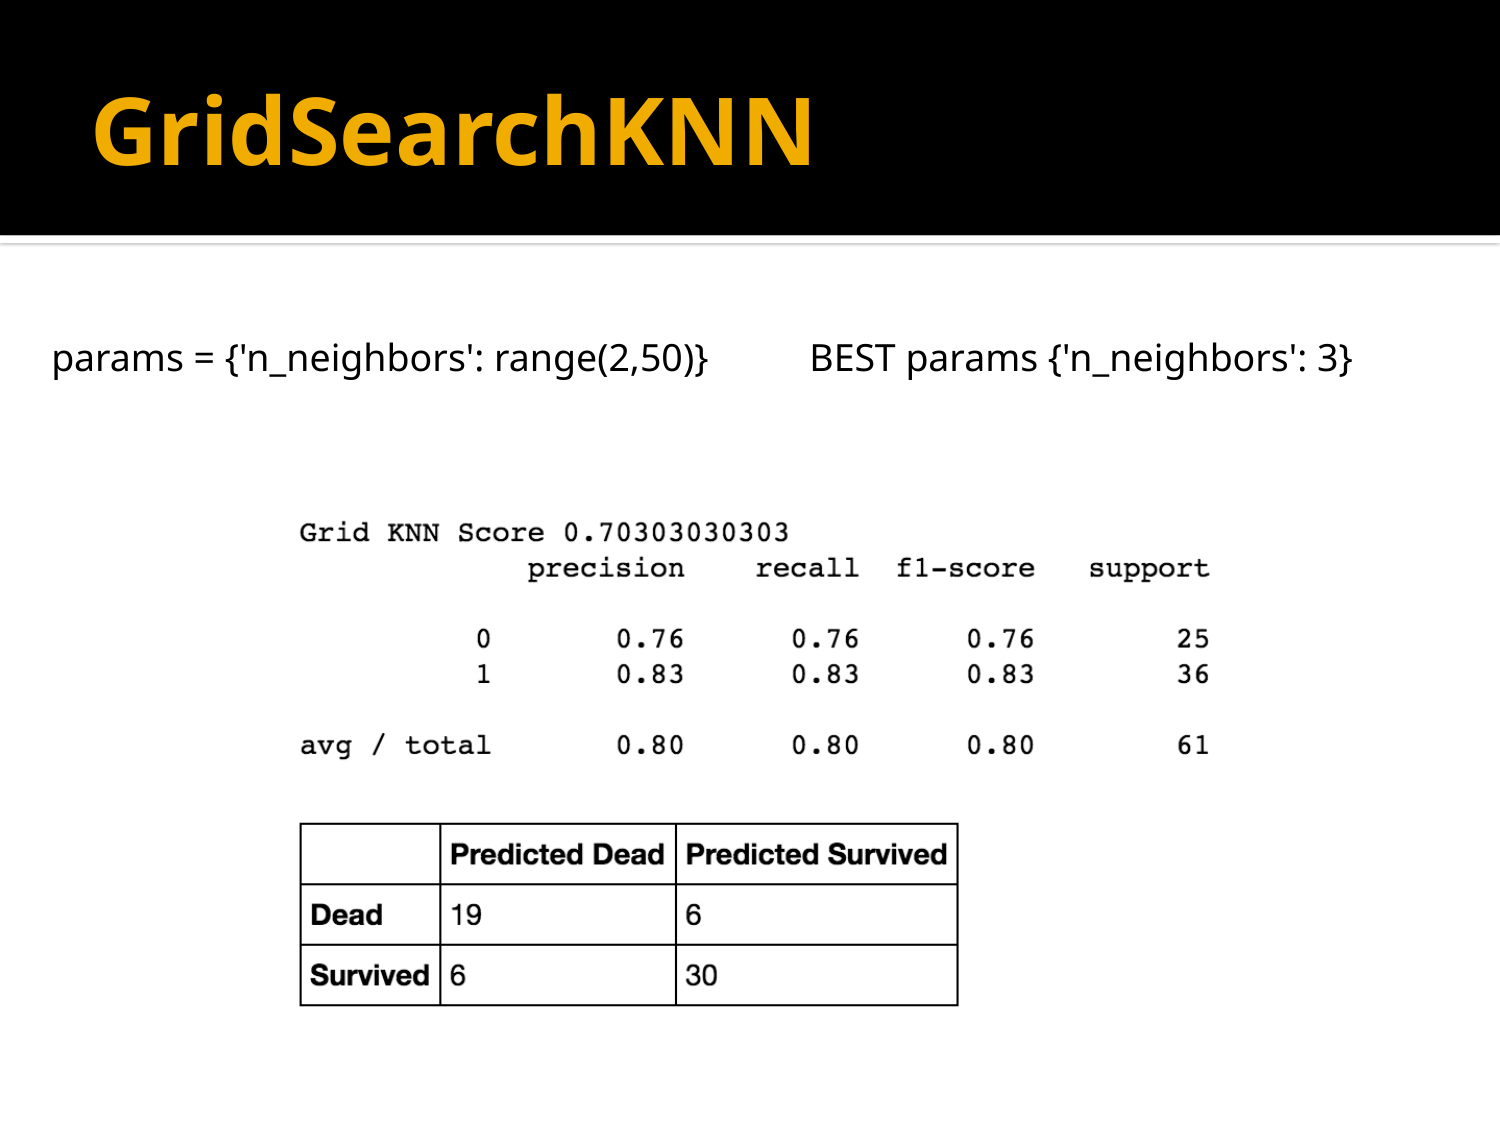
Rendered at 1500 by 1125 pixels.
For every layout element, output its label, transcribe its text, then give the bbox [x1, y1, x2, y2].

title GridSearchKNN [75, 25, 1425, 231]
text_box BEST params {'n_neighbors': 3} [794, 326, 1369, 387]
picture [285, 512, 1261, 1023]
text_box params = {'n_neighbors': range(2,50)} [36, 326, 724, 387]
